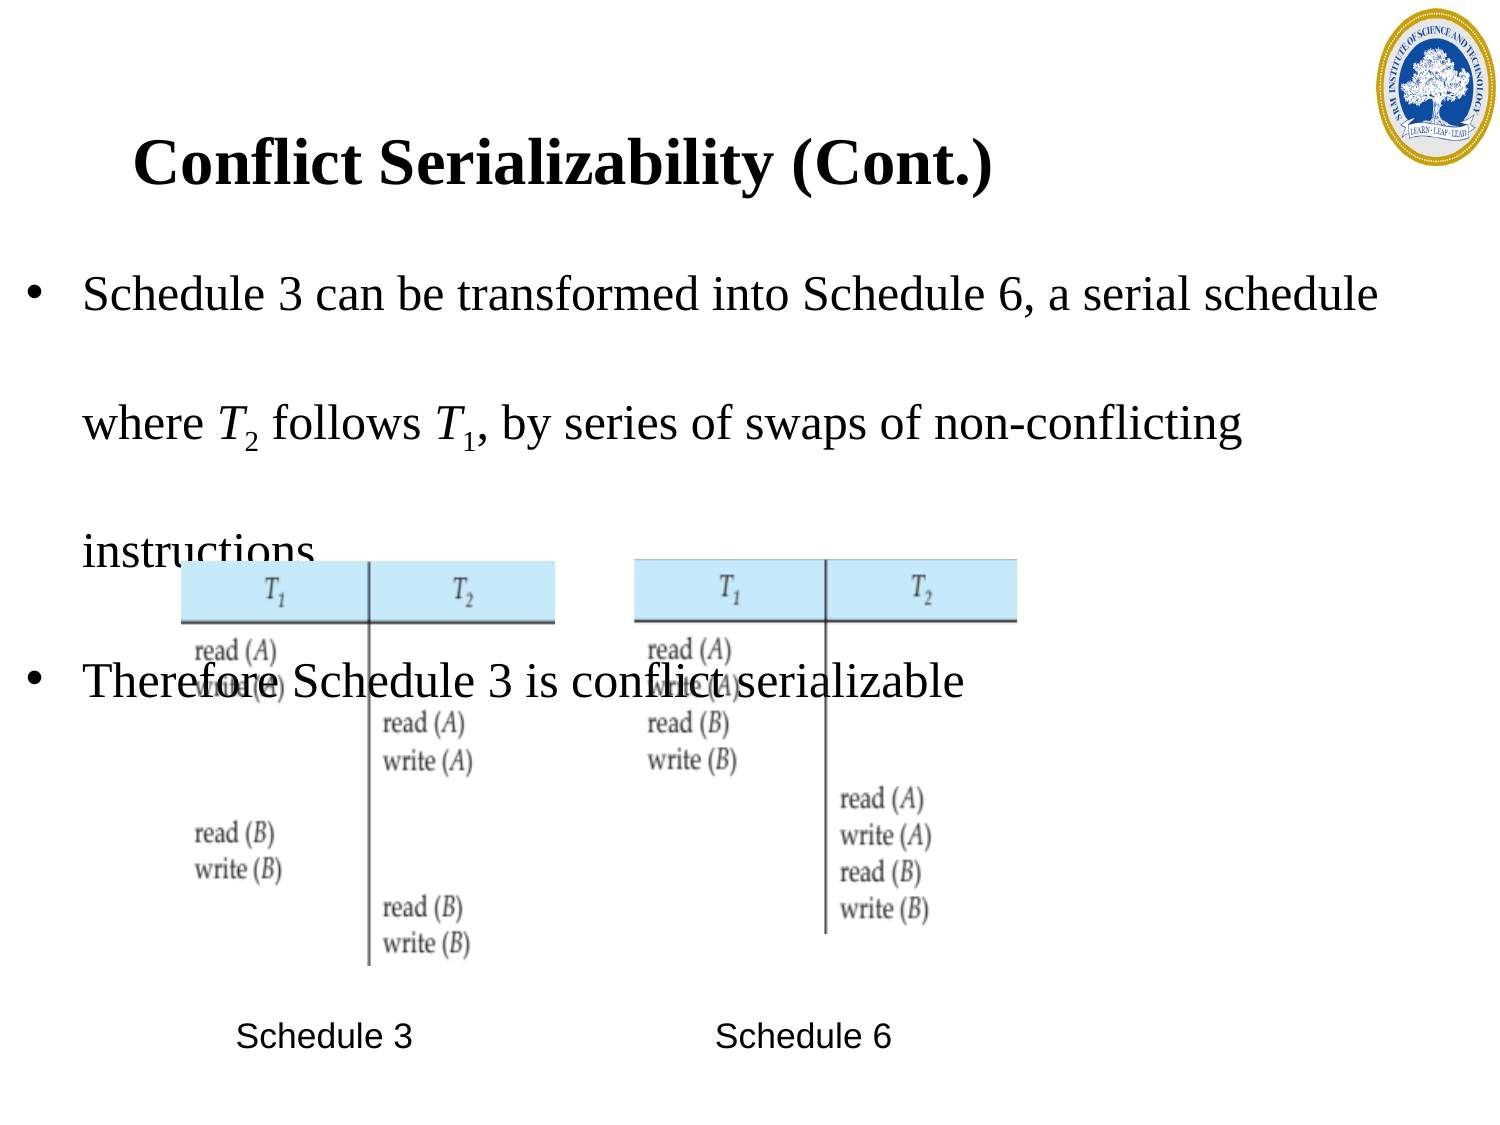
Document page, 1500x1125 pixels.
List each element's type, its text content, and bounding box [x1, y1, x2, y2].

text_box Schedule 3 [220, 1005, 428, 1063]
list Schedule 3 can be transformed into Schedule 6, a serial schedule where T2 follows T1, by series of swaps of non-conflicting instructions. Therefore Schedule 3 is conflict serializable [10, 193, 1465, 1097]
picture [634, 558, 1018, 934]
text_box Schedule 6 [699, 1005, 908, 1064]
picture [1376, 8, 1496, 166]
text_box Conflict Serializability (Cont.) [118, 110, 1345, 206]
picture [180, 561, 556, 966]
